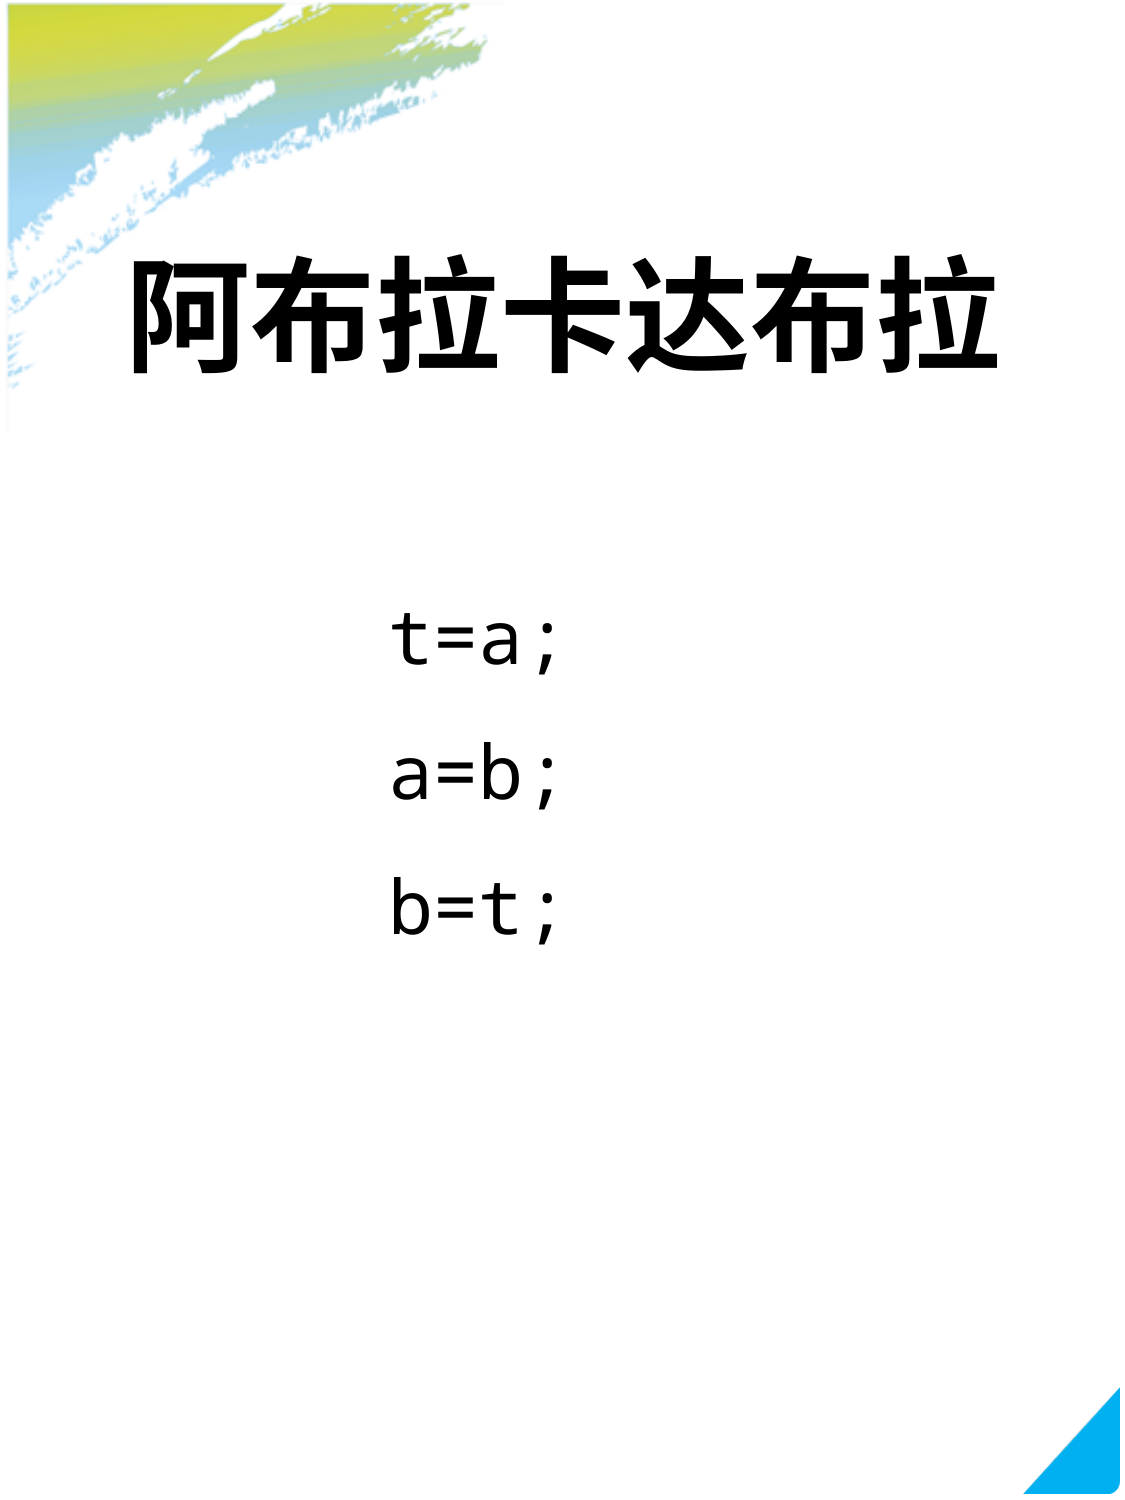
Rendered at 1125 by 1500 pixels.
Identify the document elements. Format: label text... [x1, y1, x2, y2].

text_box 阿布拉卡达布拉 [521, 230, 1016, 395]
text_box t=a; a=b; b=t; [373, 537, 894, 1093]
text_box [0, 0, 521, 440]
picture [1114, 1487, 1120, 1494]
picture [1023, 1387, 1118, 1492]
